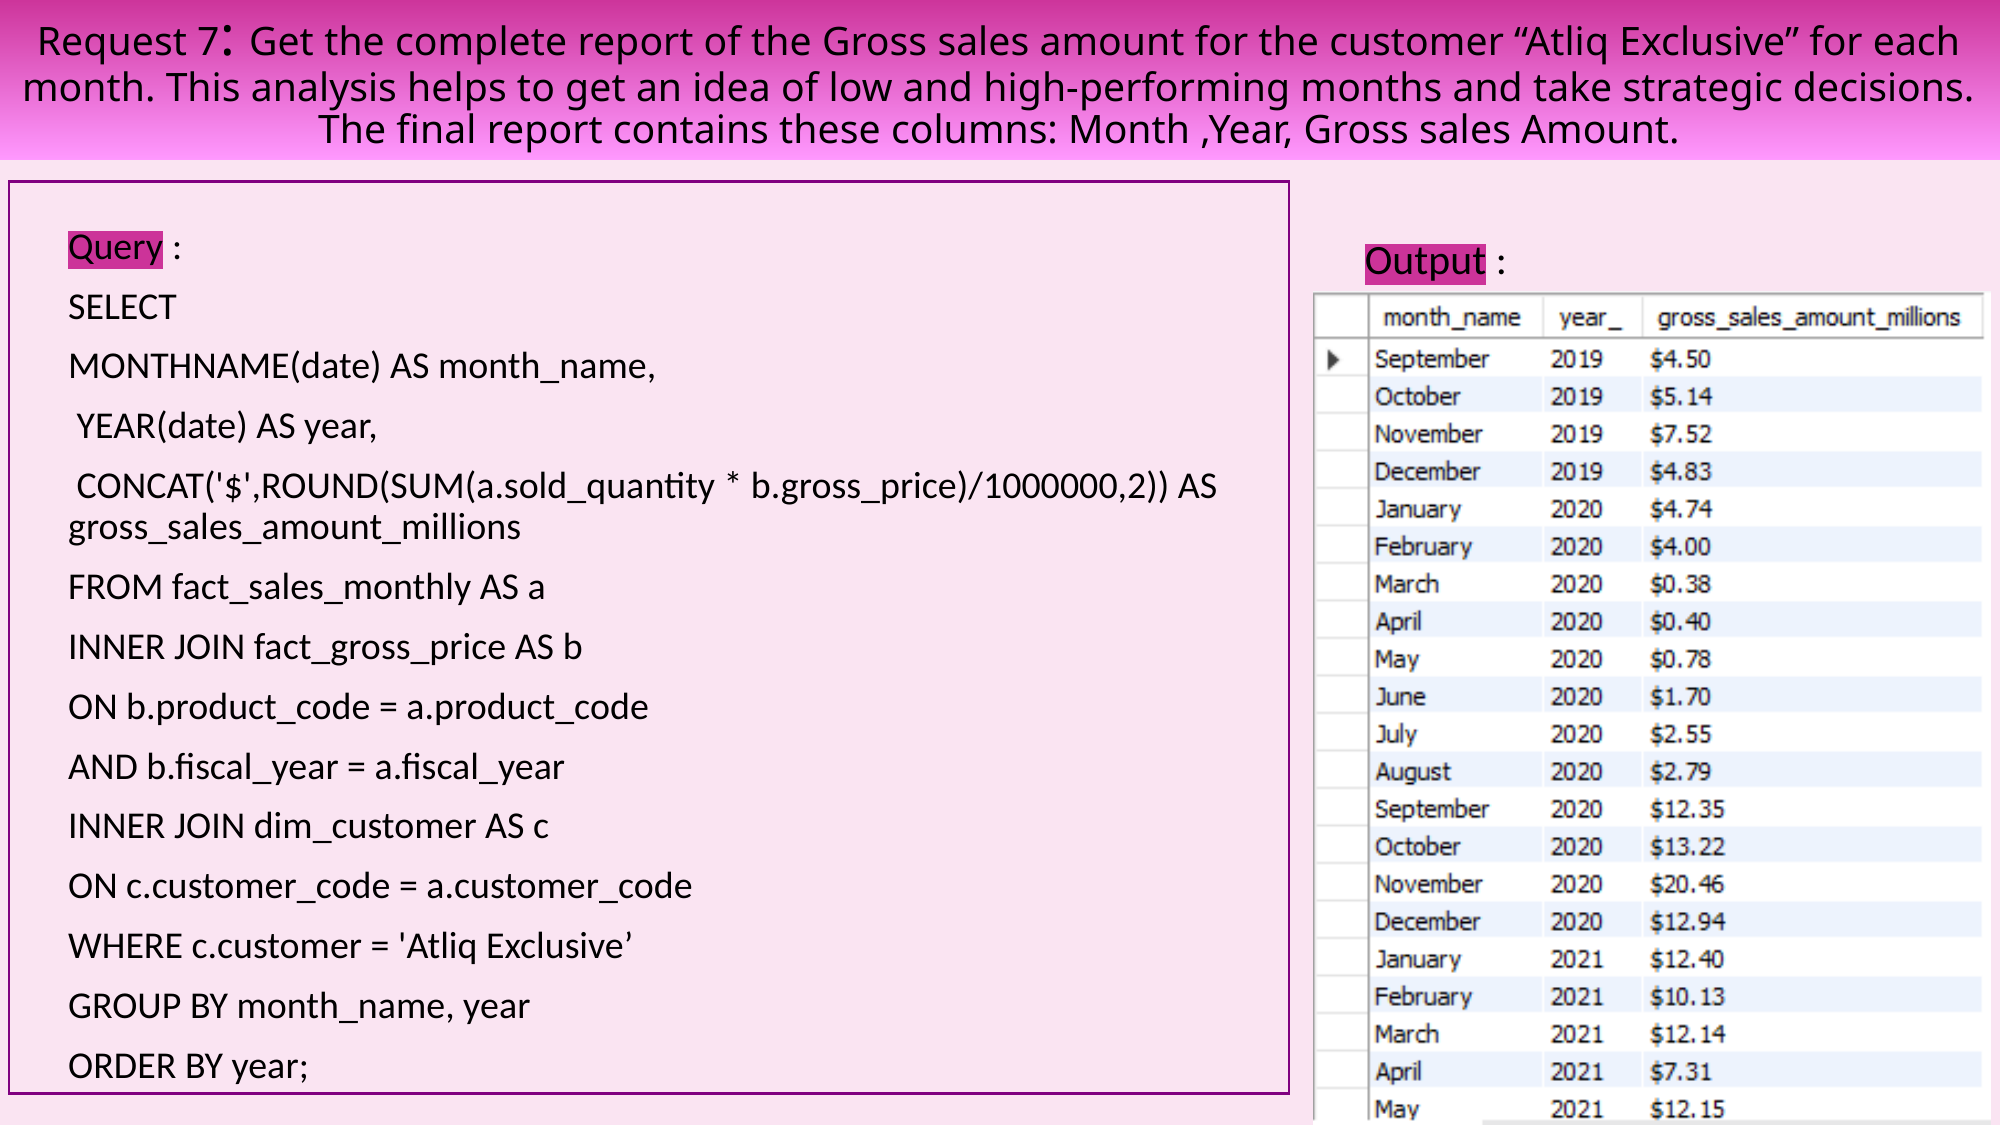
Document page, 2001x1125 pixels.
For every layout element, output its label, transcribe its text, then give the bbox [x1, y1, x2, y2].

text_box Output : [1350, 225, 1653, 291]
title Request 7: Get the complete report of the Gross sales amount for the customer “Atliq Exclusive” for each month. This analysis helps to get an idea of low and high-performing months and take strategic decisions. The final report contains these columns: Month ,Year, Gross sales Amount. [0, 0, 2000, 160]
text_box [8, 180, 1290, 1095]
picture [1313, 291, 1991, 1125]
subtitle Query : SELECT MONTHNAME(date) AS month_name, YEAR(date) AS year, CONCAT('$',ROUND(SUM(a.sold_quantity * b.gross_price)/1000000,2)) AS gross_sales_amount_millions FROM fact_sales_monthly AS a INNER JOIN fact_gross_price AS b ON b.product_code = a.product_code AND b.fiscal_year = a.fiscal_year INNER JOIN dim_customer AS c ON c.customer_code = a.customer_code WHERE c.customer = 'Atliq Exclusive’ GROUP BY month_name, year ORDER BY year; [53, 218, 1305, 1101]
